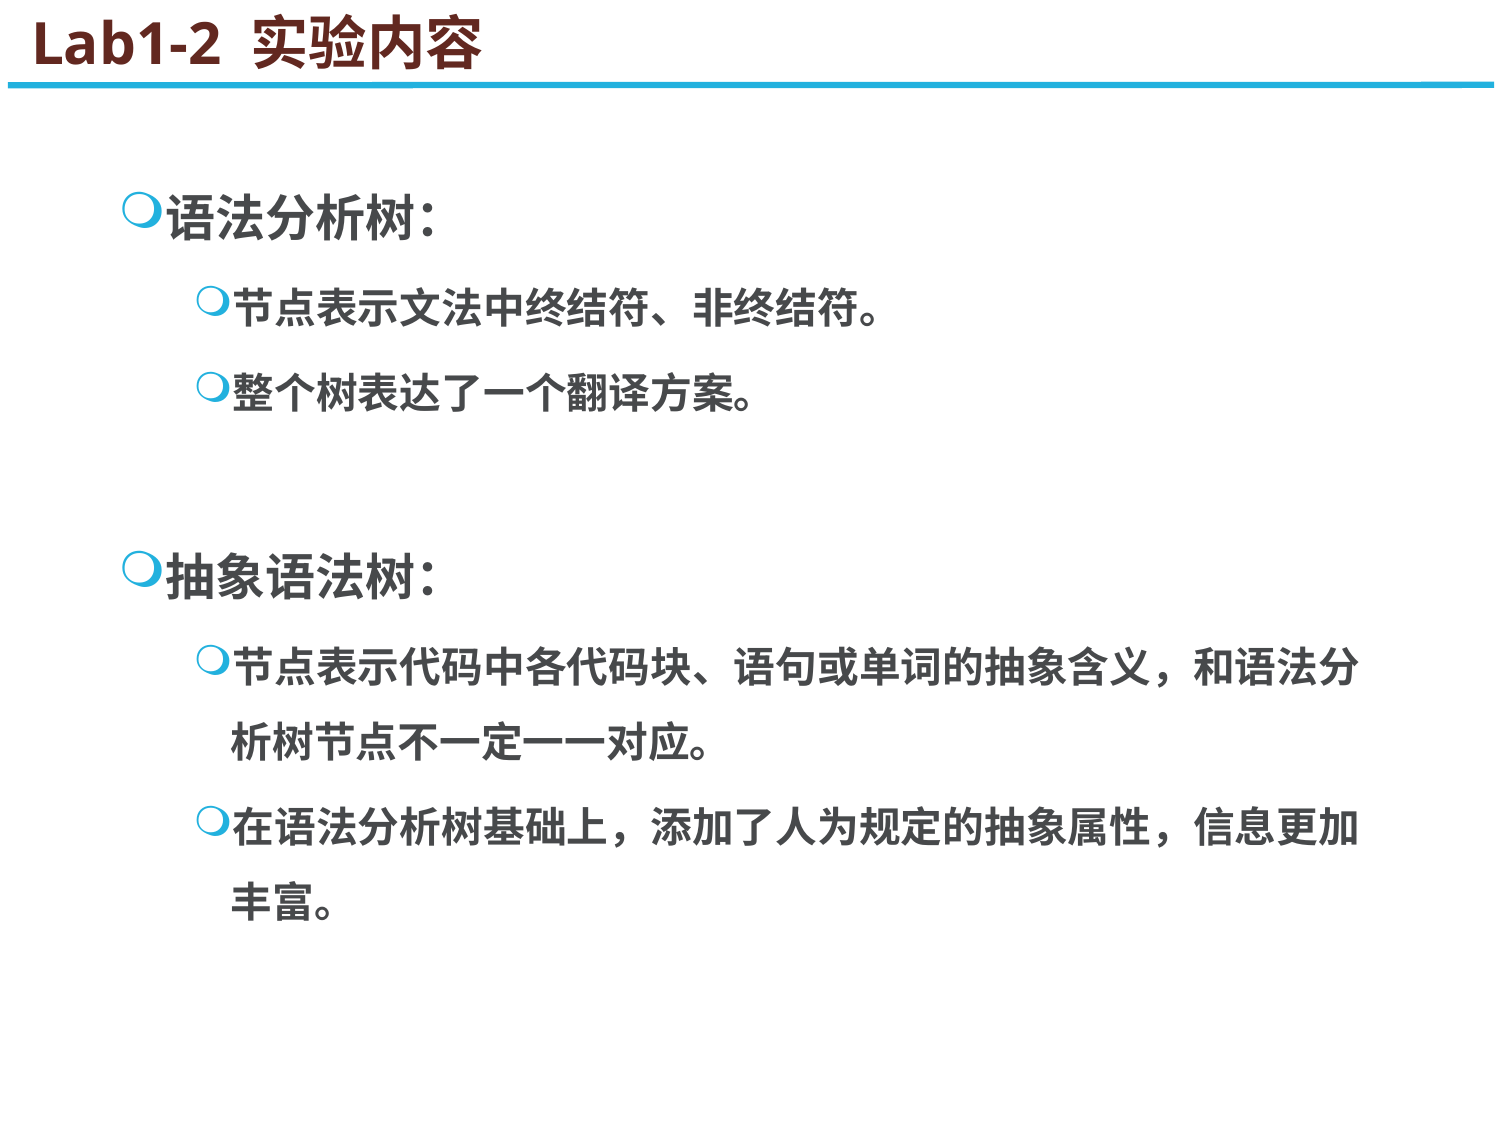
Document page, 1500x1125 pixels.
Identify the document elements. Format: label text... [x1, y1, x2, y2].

list 语法分析树： 节点表示文法中终结符、非终结符。 整个树表达了一个翻译方案。 [103, 149, 1397, 432]
title Lab1-2 实验内容 [16, 0, 1341, 92]
text_box 抽象语法树： 节点表示代码中各代码块、语句或单词的抽象含义，和语法分析树节点不一定一一对应。 在语法分析树基础上，添加了人为规定的抽象属性，信息更加丰富。 [103, 507, 1397, 943]
